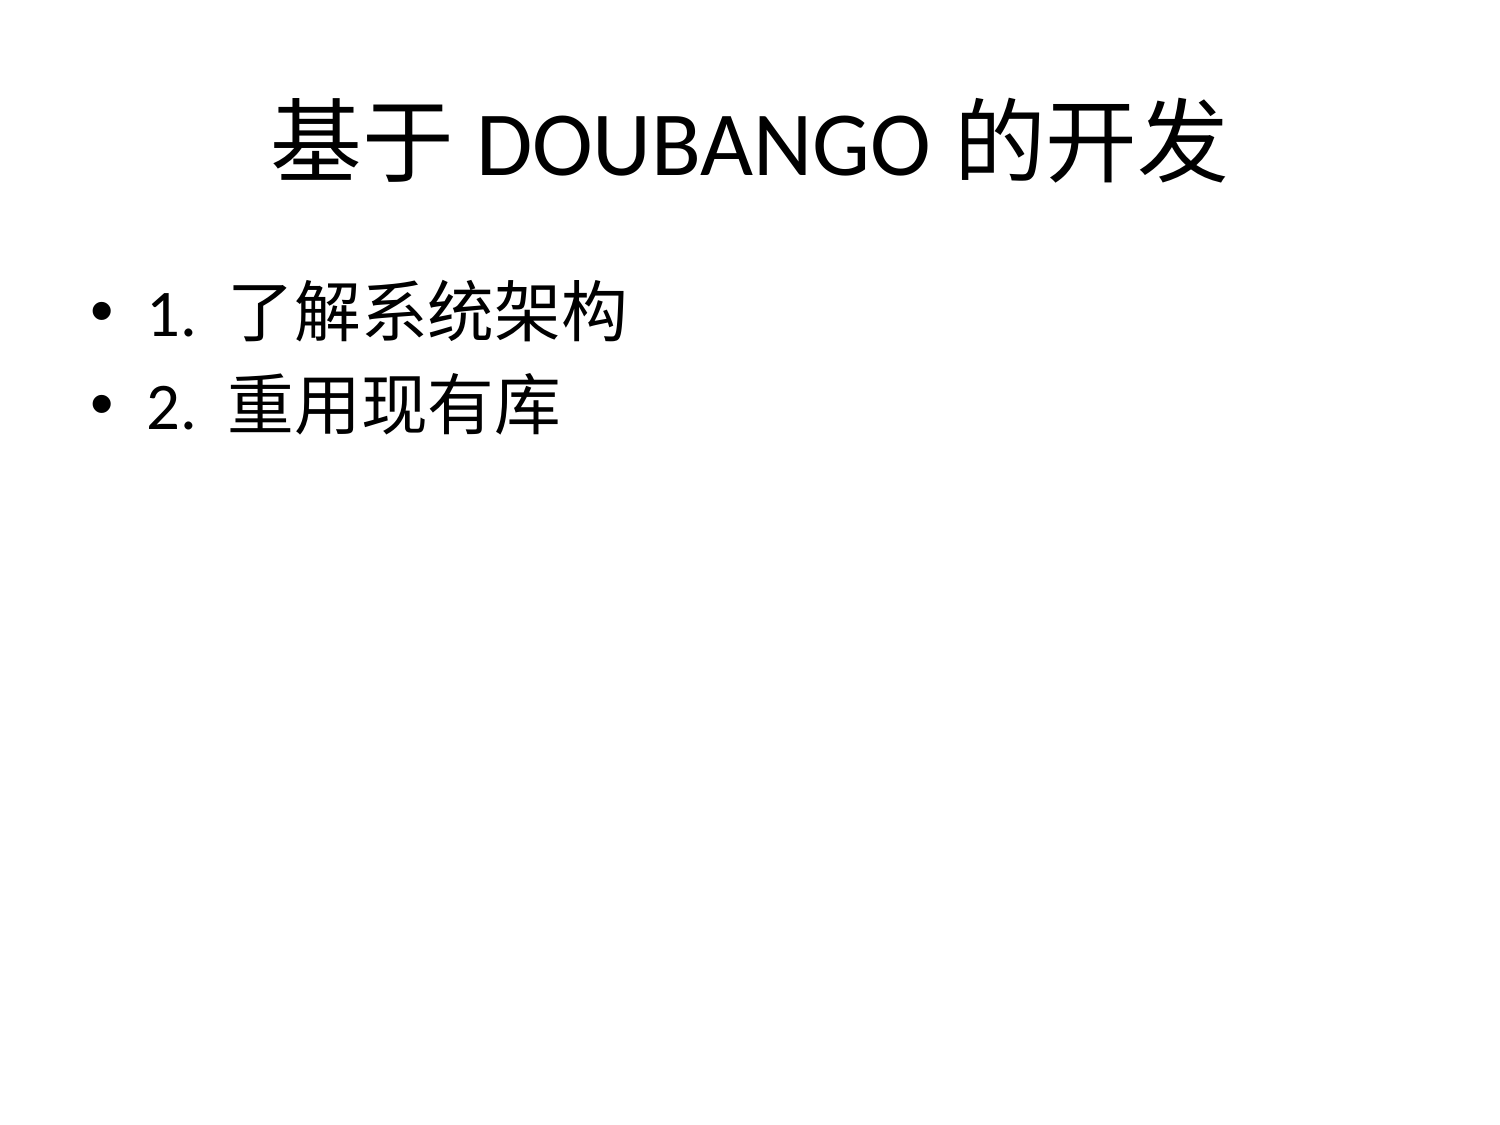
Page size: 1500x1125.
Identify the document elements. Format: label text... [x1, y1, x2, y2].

list 1. 了解系统架构 2. 重用现有库 [75, 262, 1425, 1005]
title 基于DOUBANGO的开发 [75, 45, 1425, 233]
